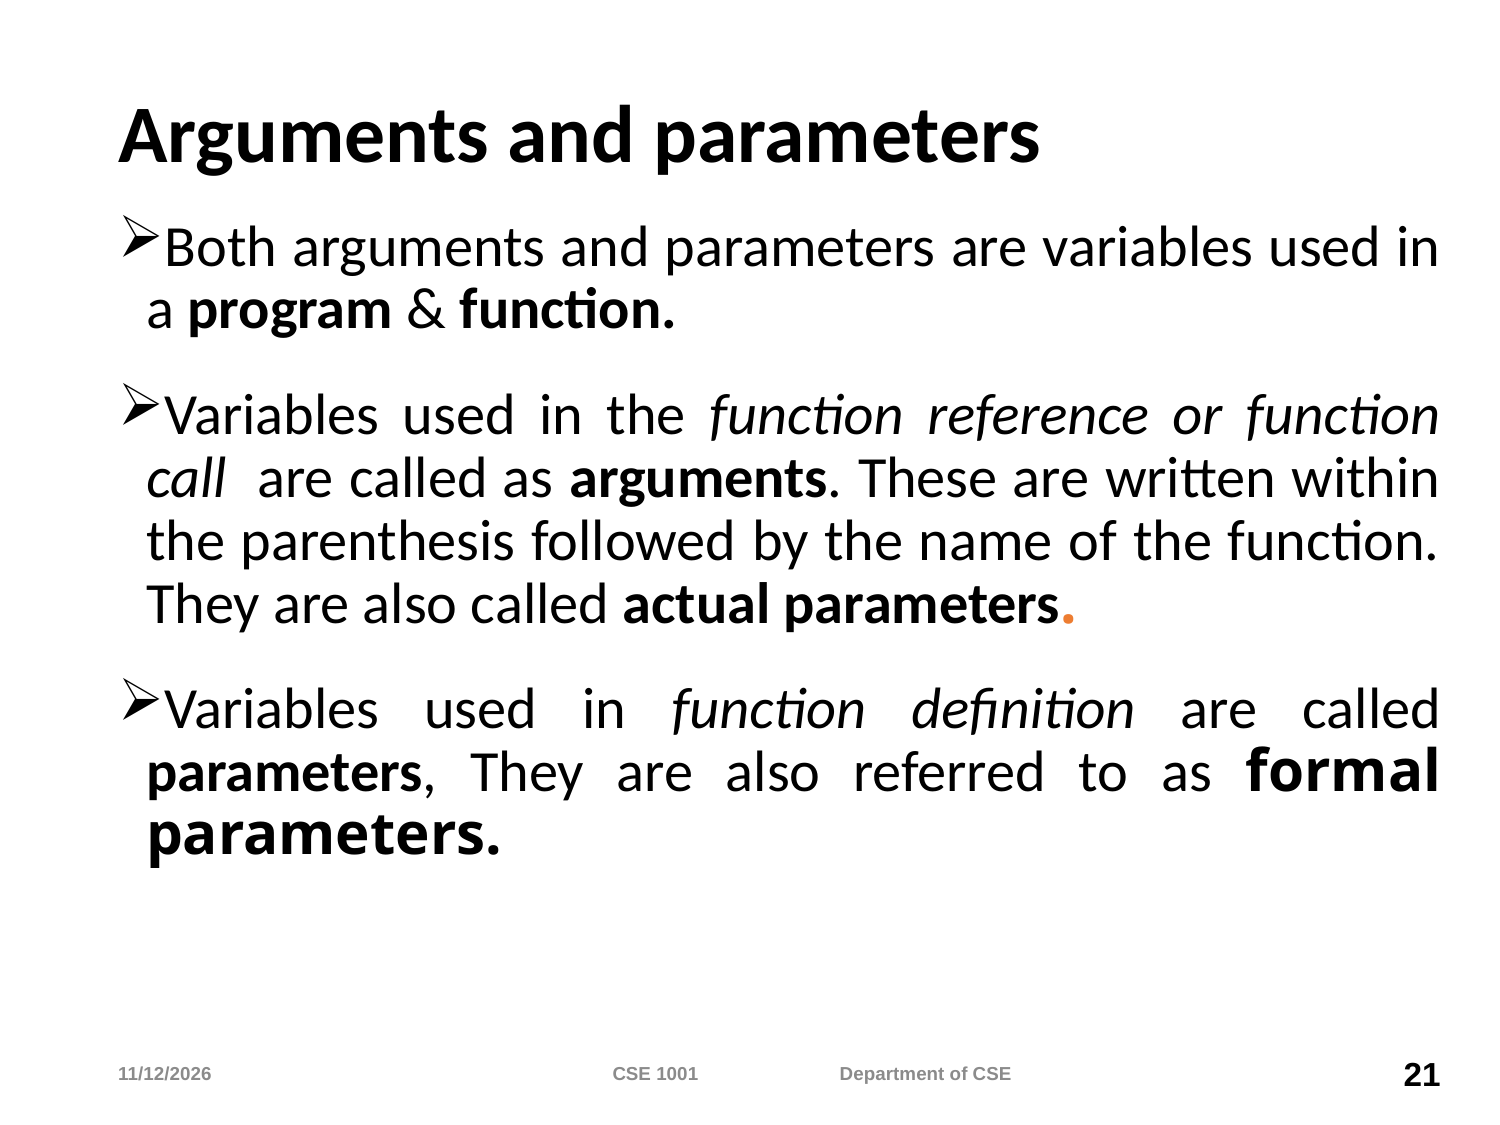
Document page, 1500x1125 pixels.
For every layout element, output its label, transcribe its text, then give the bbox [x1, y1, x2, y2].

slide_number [103, 1042, 246, 1103]
slide_number 21 [1378, 1042, 1456, 1103]
list Both arguments and parameters are variables used in a program & function. Variables used in the function reference or function call are called as arguments. These are written within the parenthesis followed by the name of the function. They are also called actual parameters. Variables used in function definition are called parameters, They are also referred to as formal parameters. [103, 208, 1456, 1014]
footer CSE 1001 Department of CSE [272, 1042, 1352, 1103]
title Arguments and parameters [103, 84, 1456, 188]
